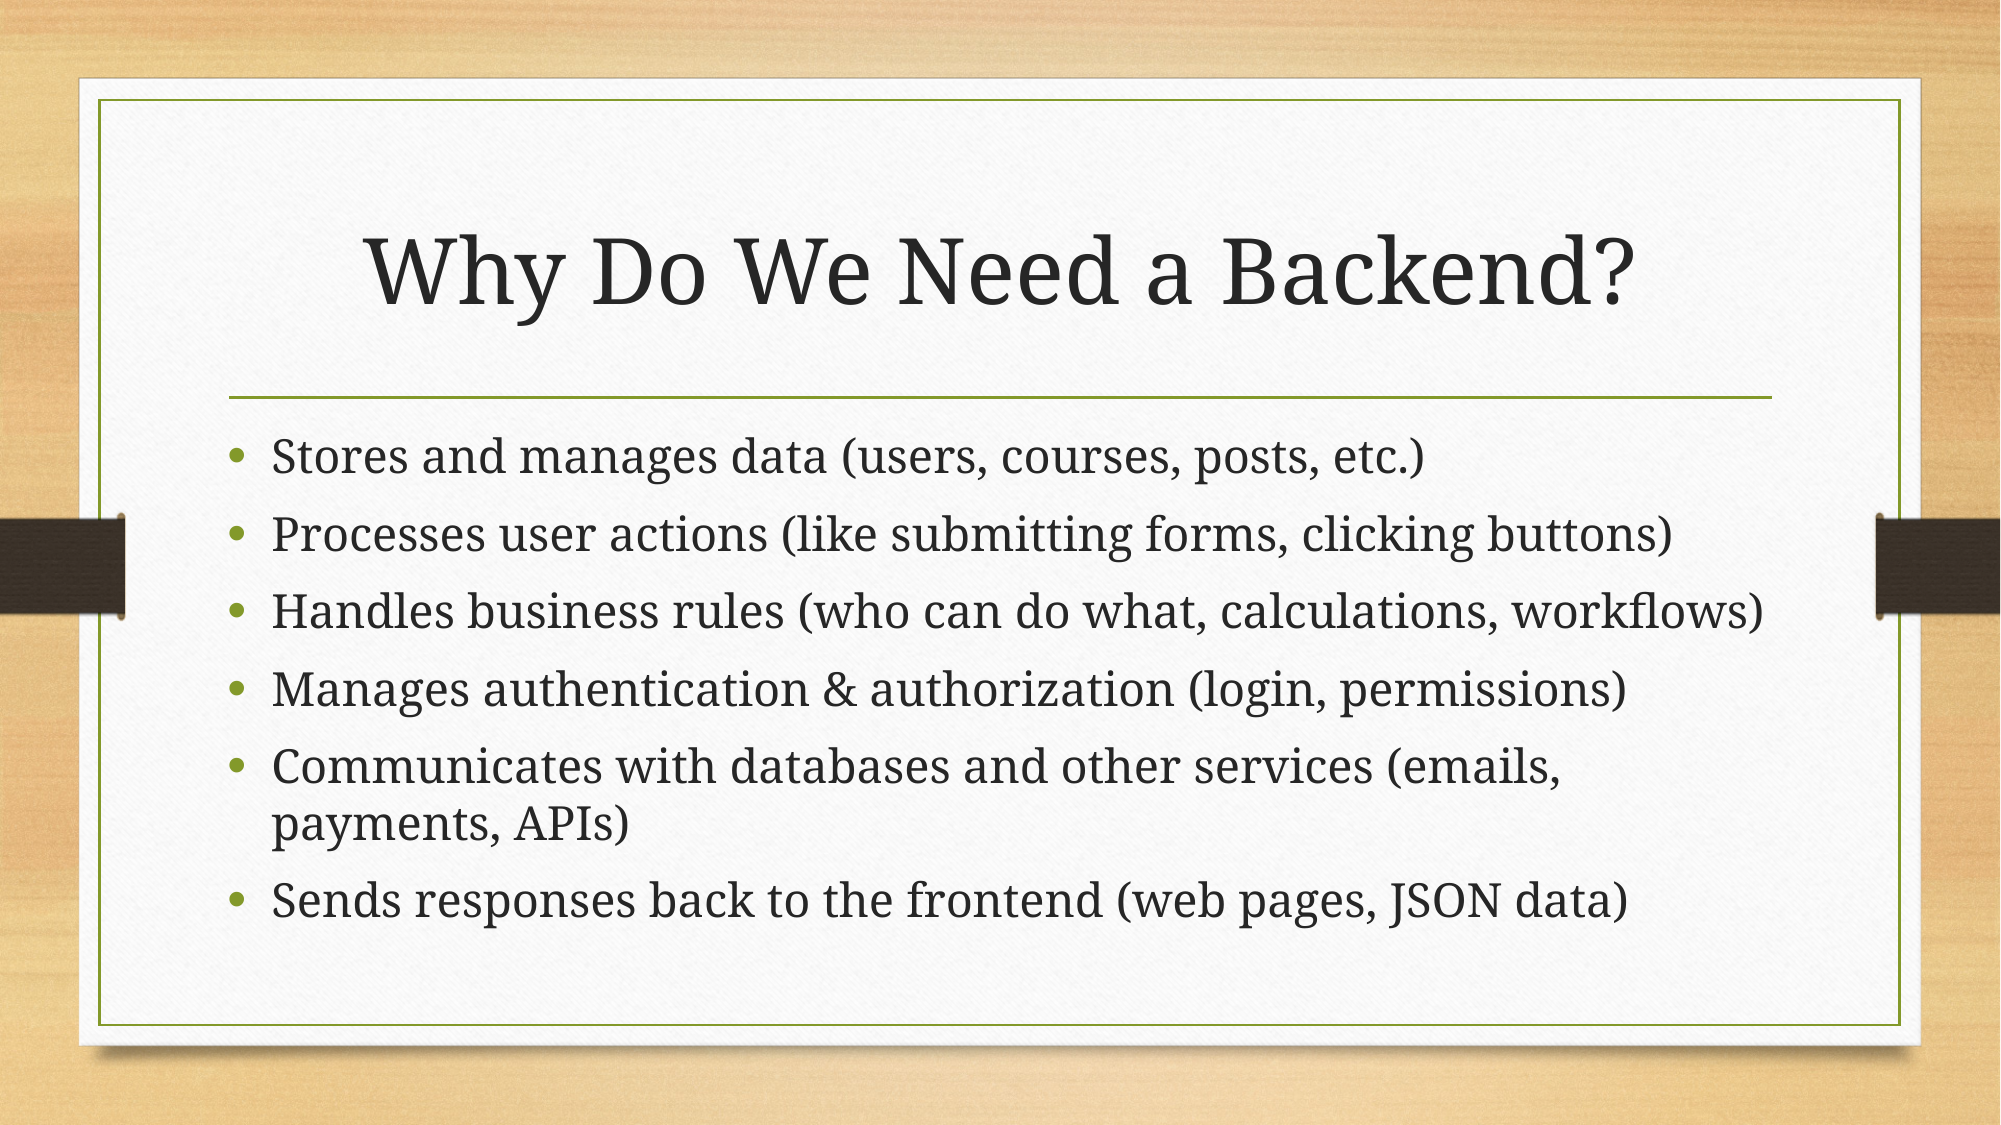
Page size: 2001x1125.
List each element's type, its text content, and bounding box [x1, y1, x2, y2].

title Why Do We Need a Backend? [212, 161, 1788, 375]
list Stores and manages data (users, courses, posts, etc.) Processes user actions (like submitting forms, clicking buttons) Handles business rules (who can do what, calculations, workflows) Manages authentication & authorization (login, permissions) Communicates with databases and other services (emails, payments, APIs) Sends responses back to the frontend (web pages, JSON data) [212, 419, 1788, 964]
picture [0, 0, 2001, 1125]
